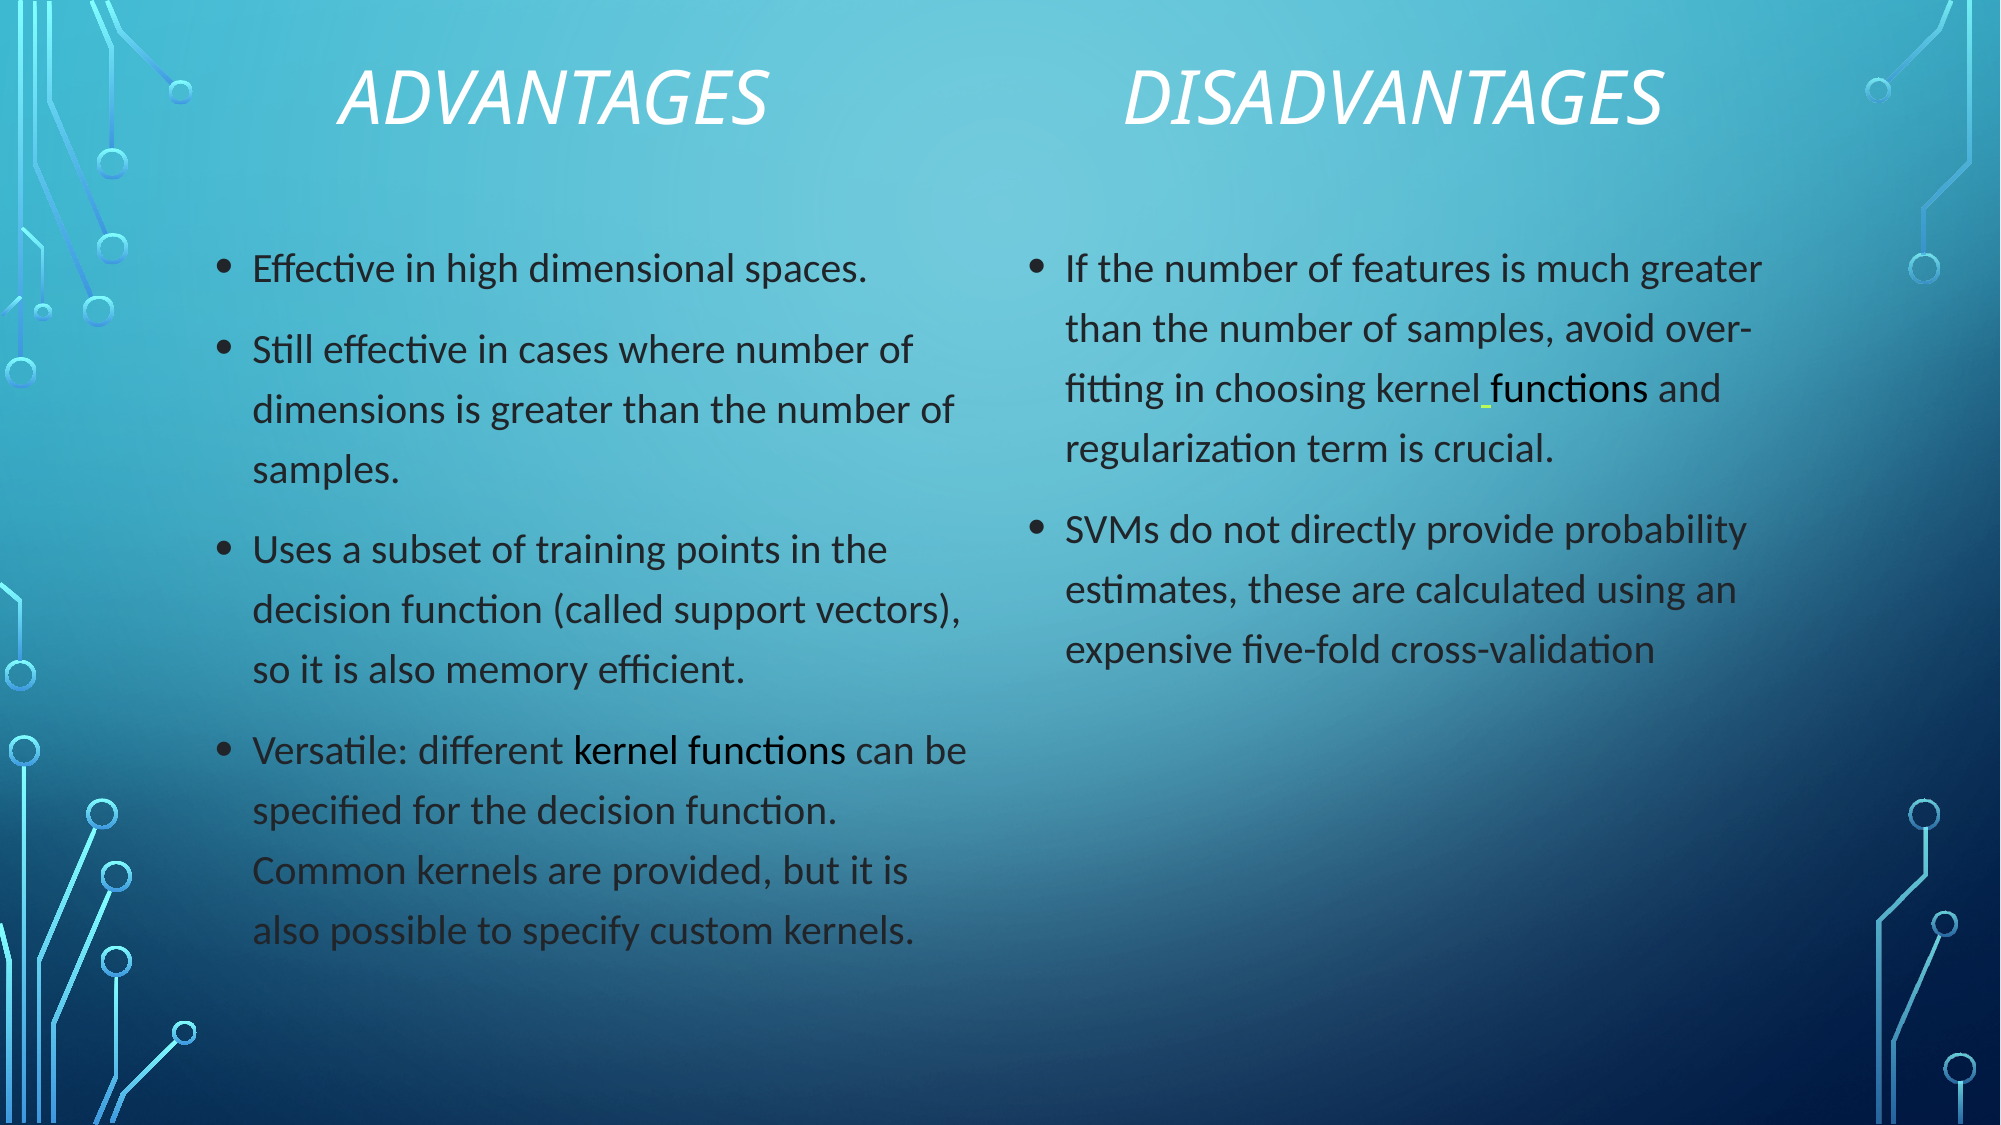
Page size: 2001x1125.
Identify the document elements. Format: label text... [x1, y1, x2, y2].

list DISADVANTAGES [1012, 13, 1775, 149]
list If the number of features is much greater than the number of samples, avoid over-fitting in choosing kernel functions and regularization term is crucial. SVMs do not directly provide probability estimates, these are calculated using an expensive five-fold cross-validation [1012, 223, 1813, 871]
list ADVANTAGES [173, 13, 937, 149]
list Effective in high dimensional spaces. Still effective in cases where number of dimensions is greater than the number of samples. Uses a subset of training points in the decision function (called support vectors), so it is also memory efficient. Versatile: different kernel functions can be specified for the decision function. Common kernels are provided, but it is also possible to specify custom kernels. [199, 223, 1000, 902]
